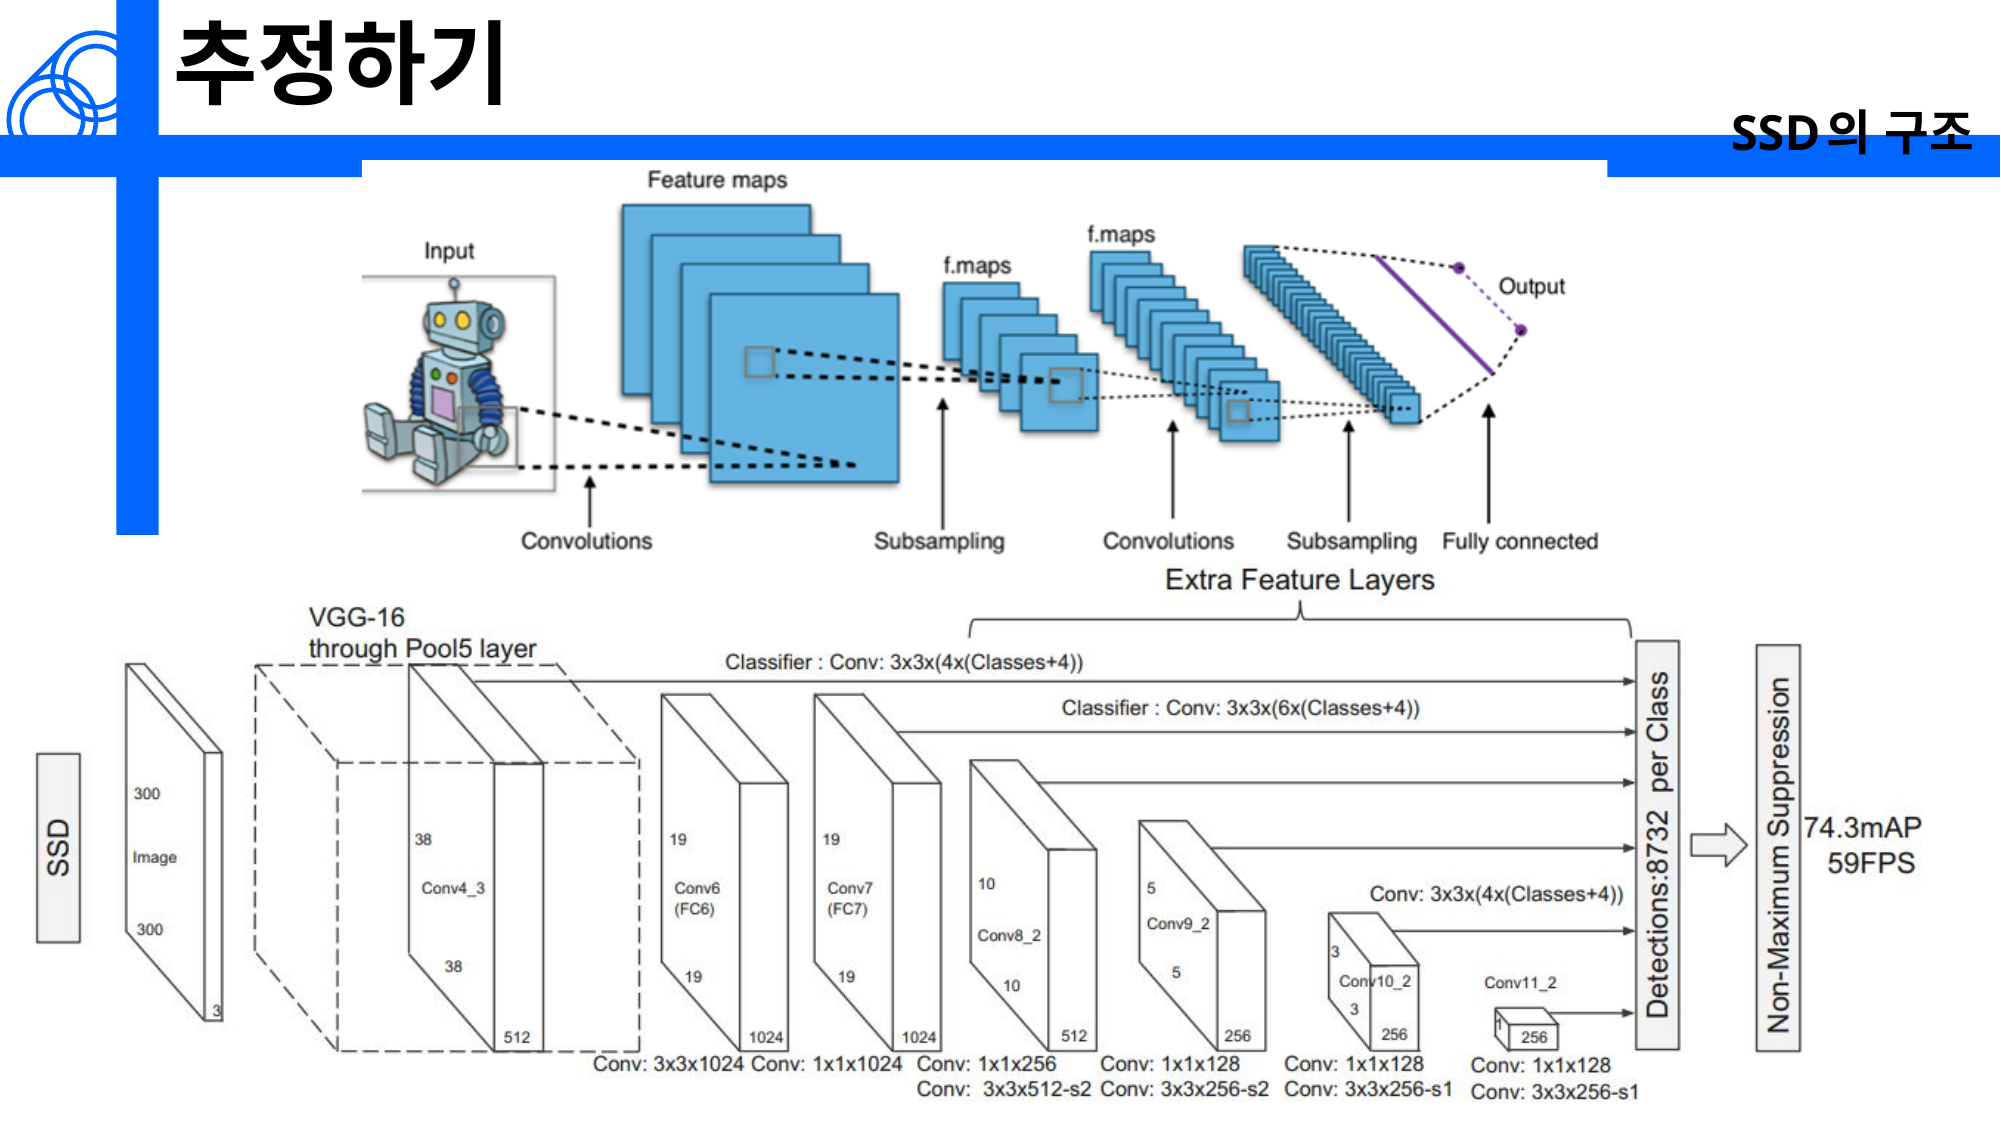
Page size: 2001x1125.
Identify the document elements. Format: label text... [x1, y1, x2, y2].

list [26, 535, 1941, 1125]
picture [361, 160, 1608, 563]
text_box SSD의 구조 [1716, 100, 2000, 170]
title 추정하기 [158, 0, 621, 135]
